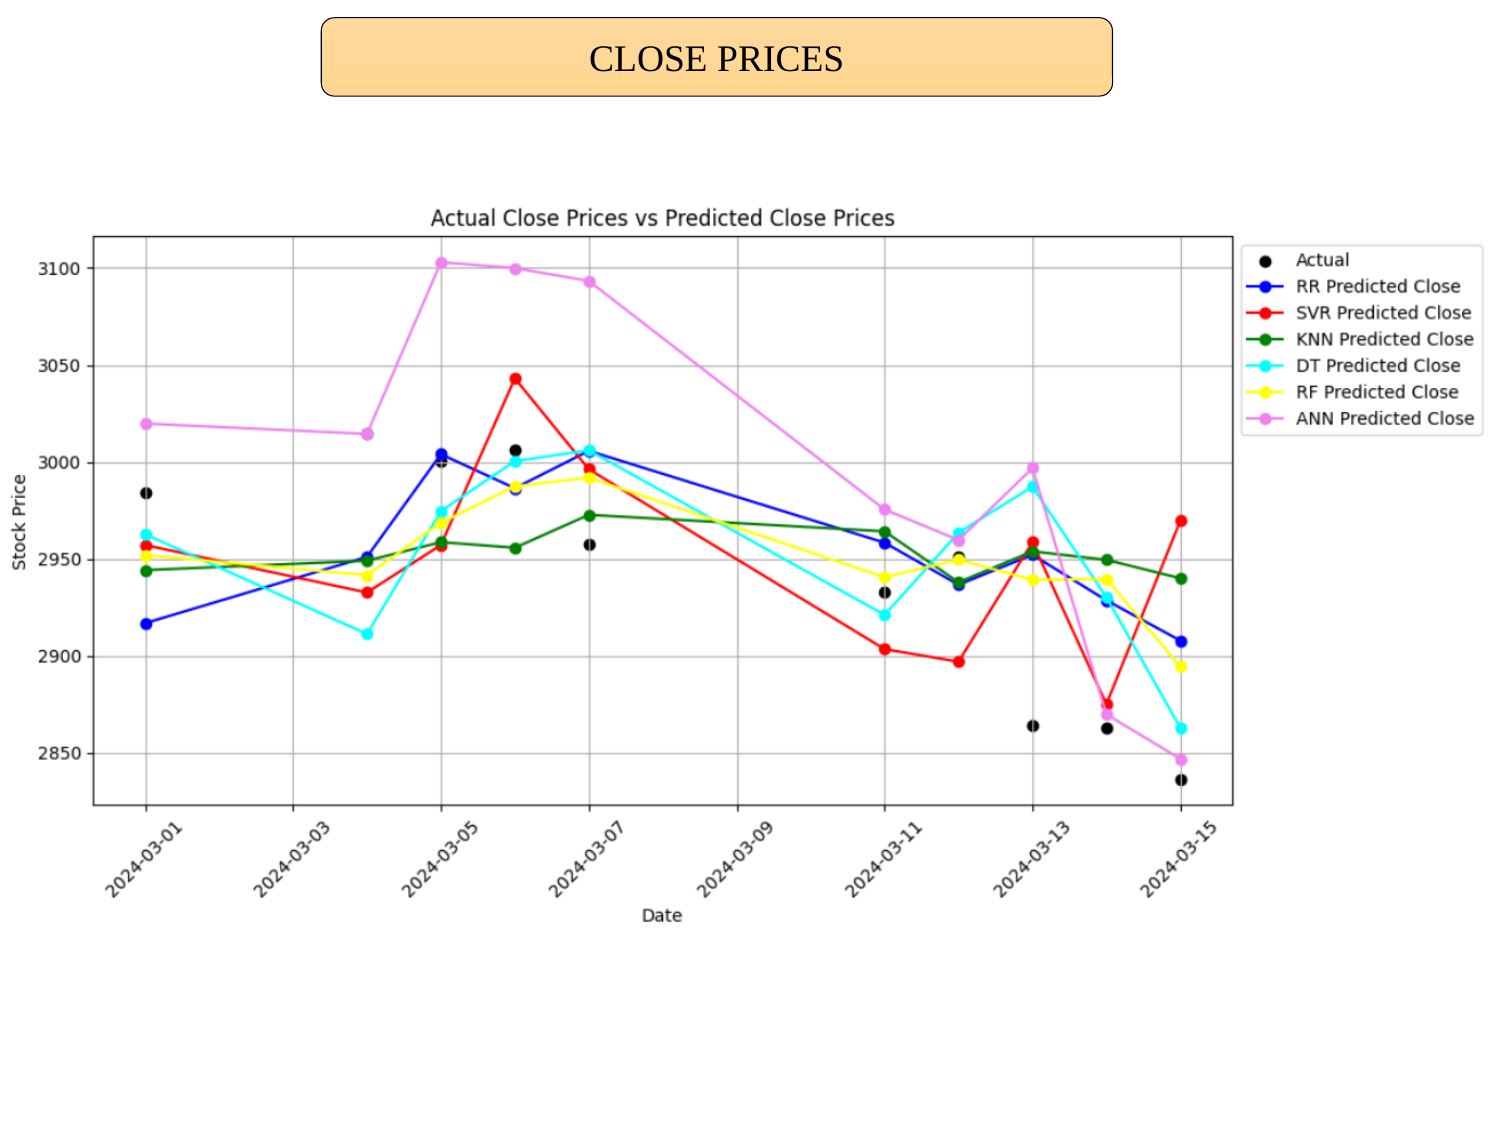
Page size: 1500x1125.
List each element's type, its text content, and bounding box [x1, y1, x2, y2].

picture [0, 199, 1500, 925]
text_box CLOSE PRICES [320, 17, 1114, 97]
